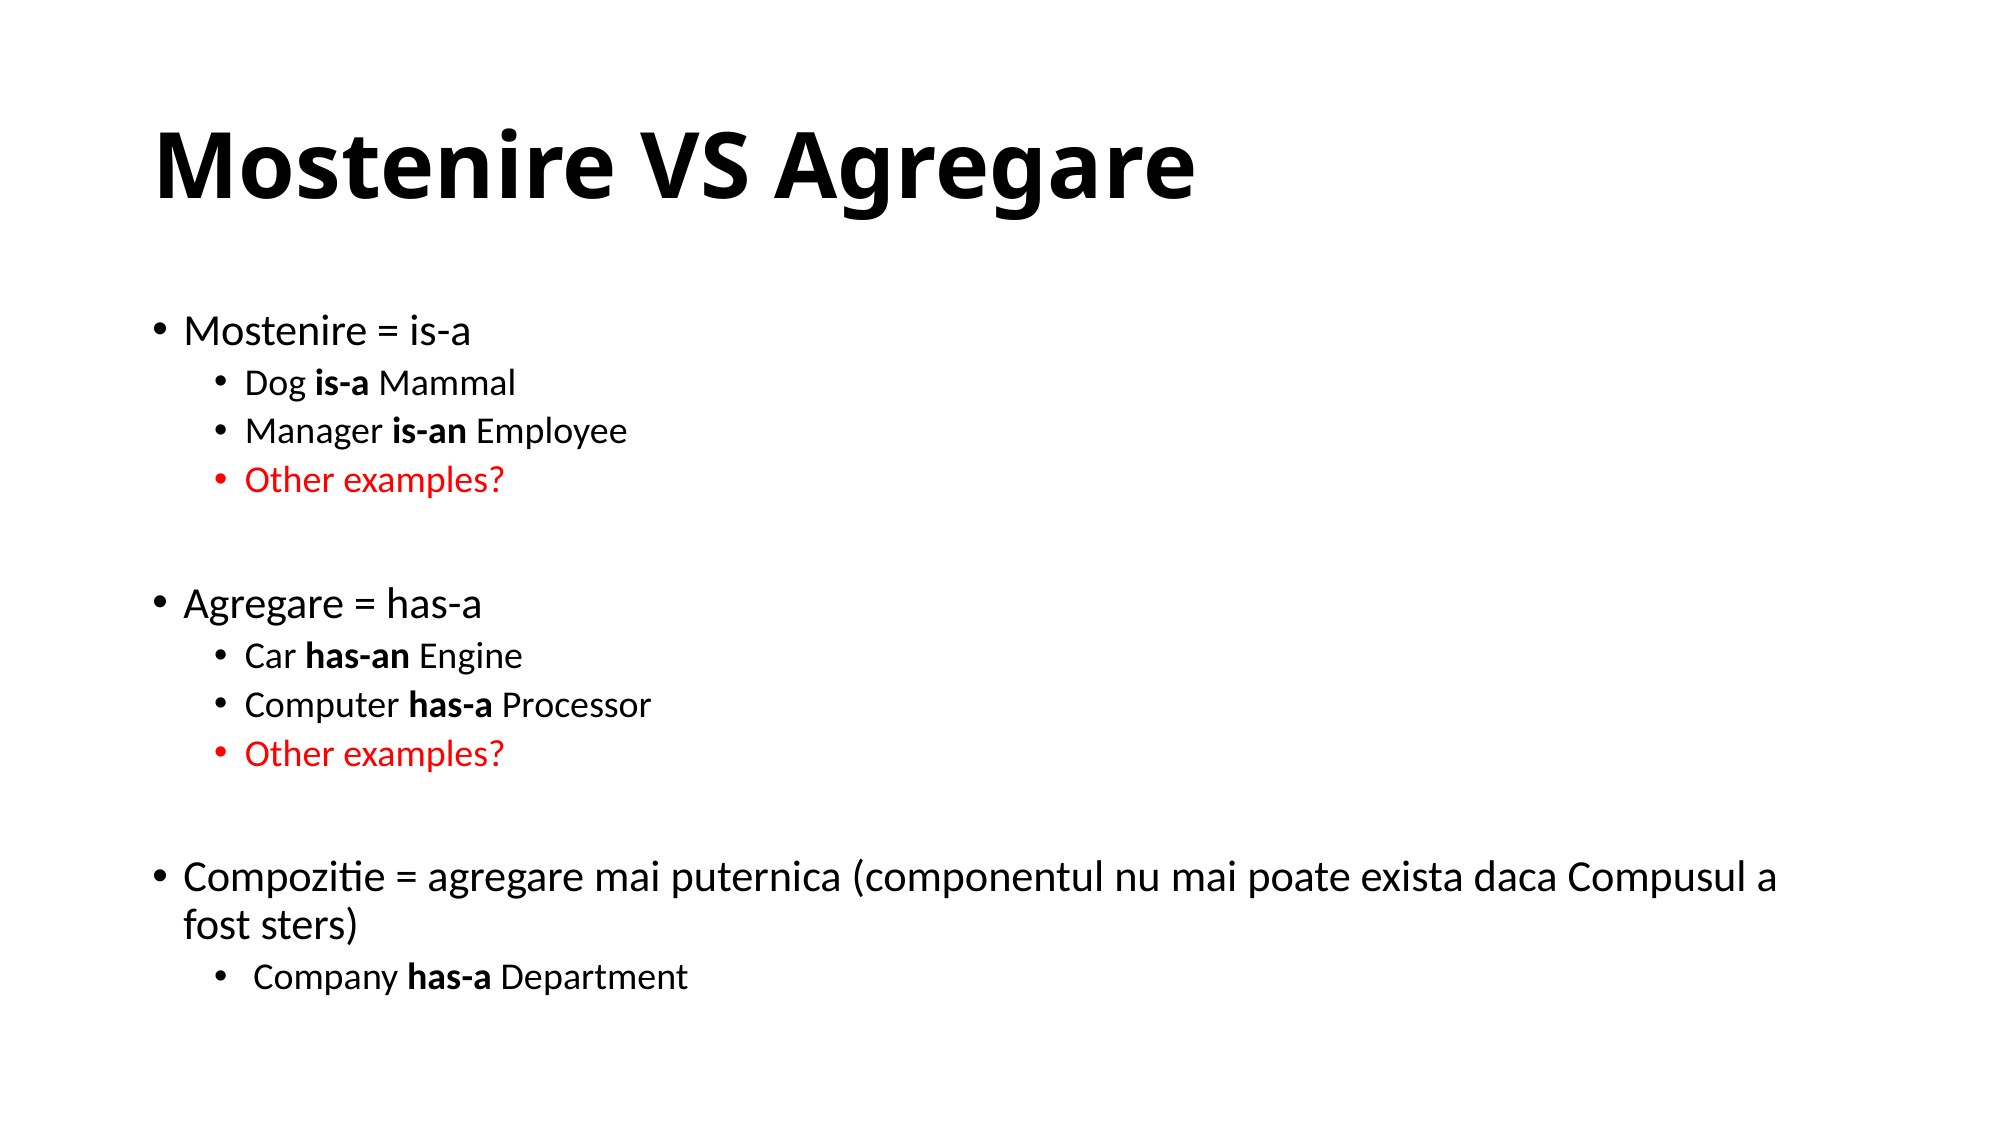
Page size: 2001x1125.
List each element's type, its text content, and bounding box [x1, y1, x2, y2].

list Mostenire = is-a Dog is-a Mammal Manager is-an Employee Other examples? Agregare = has-a Car has-an Engine Computer has-a Processor Other examples? Compozitie = agregare mai puternica (componentul nu mai poate exista daca Compusul a fost sters) Company has-a Department [137, 299, 1863, 1014]
title Mostenire VS Agregare [137, 59, 1863, 278]
